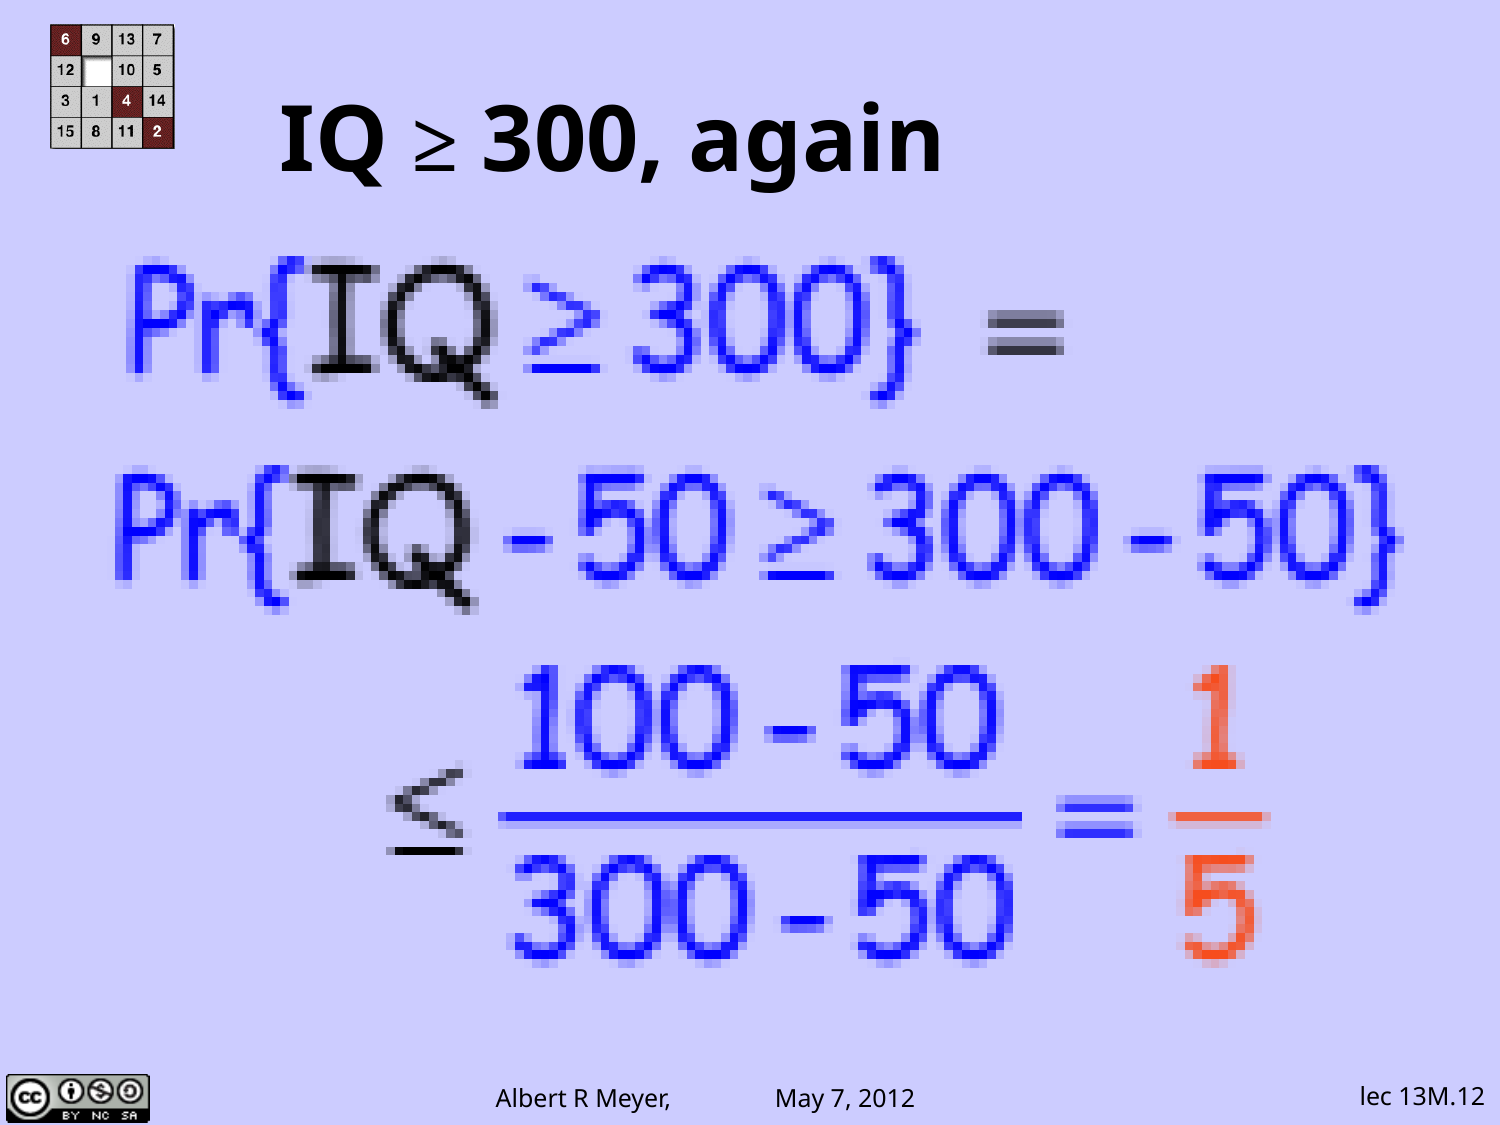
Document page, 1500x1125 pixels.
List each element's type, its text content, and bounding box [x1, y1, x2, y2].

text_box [232, 613, 1280, 986]
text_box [99, 439, 1414, 625]
title IQ ≥ 300, again [264, 30, 1465, 238]
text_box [110, 228, 1082, 420]
picture [6, 1074, 150, 1123]
picture [50, 24, 175, 149]
